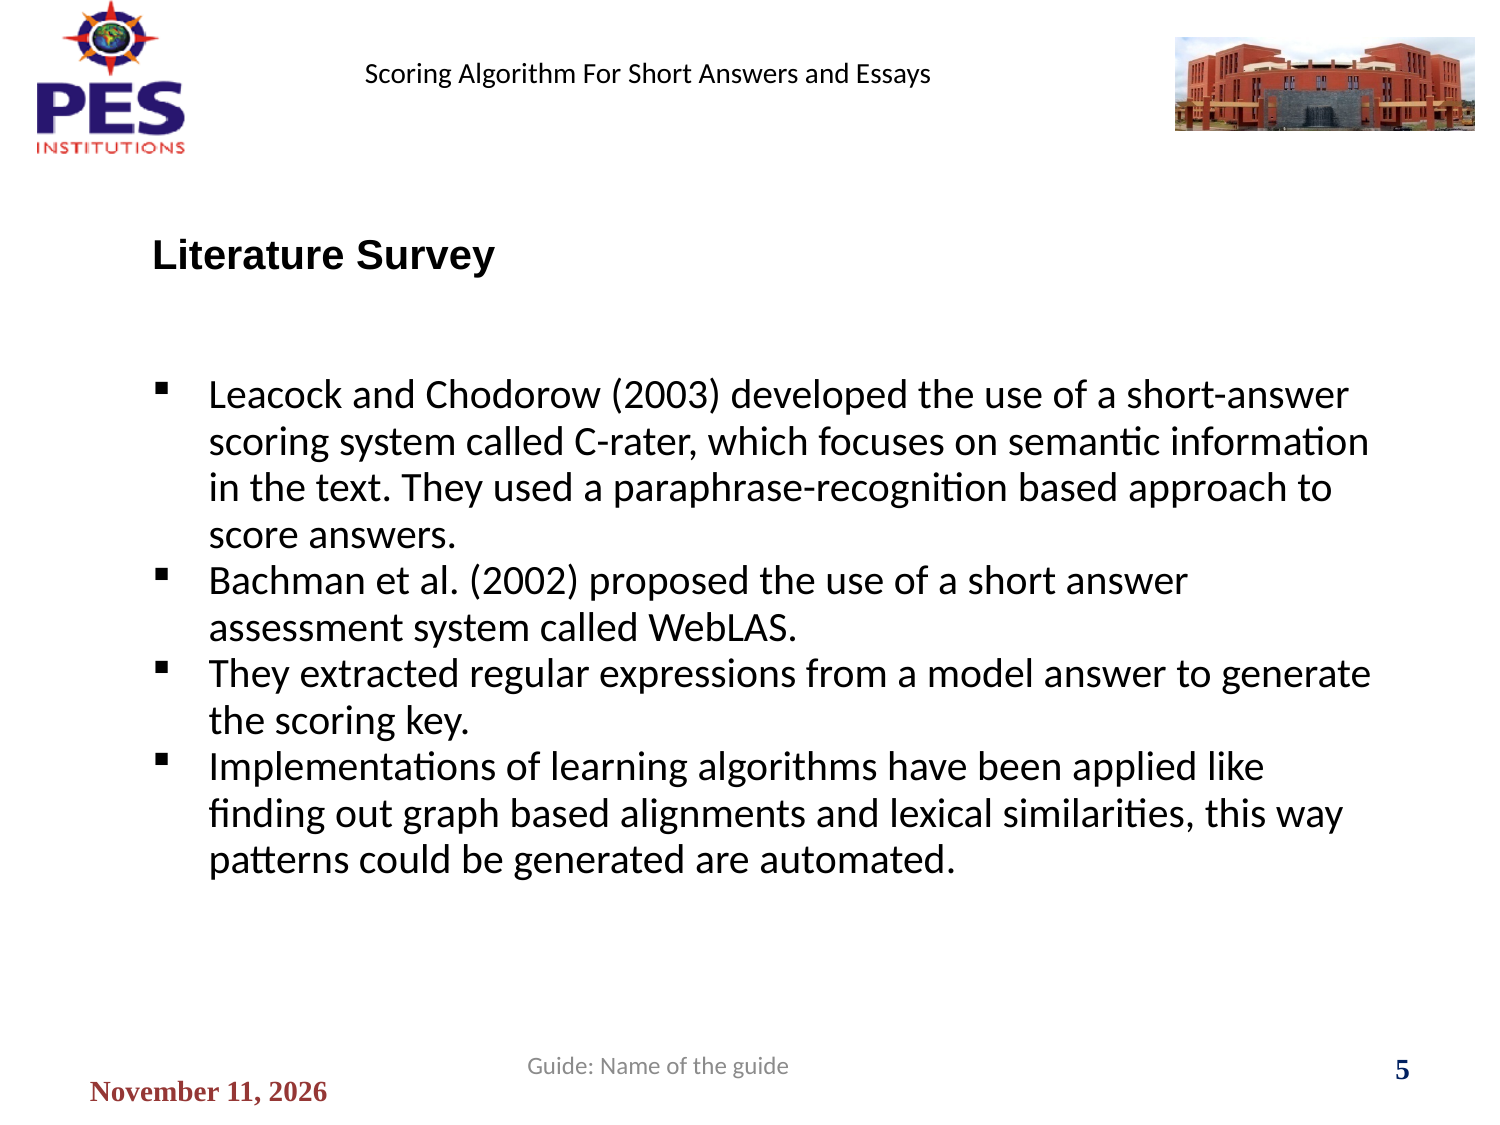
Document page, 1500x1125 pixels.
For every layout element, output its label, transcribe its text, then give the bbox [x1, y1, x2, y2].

text_box 5 [1074, 1042, 1425, 1103]
text_box Literature Survey Leacock and Chodorow (2003) developed the use of a short-answer scoring system called C-rater, which focuses on semantic information in the text. They used a paraphrase-recognition based approach to score answers. Bachman et al. (2002) proposed the use of a short answer assessment system called WebLAS. They extracted regular expressions from a model answer to generate the scoring key. Implementations of learning algorithms have been applied like finding out graph based alignments and lexical similarities, this way patterns could be generated are automated. [137, 224, 1400, 937]
picture [1174, 37, 1476, 131]
picture [37, 0, 188, 163]
text_box Scoring Algorithm For Short Answers and Essays [349, 49, 1100, 98]
text_box January 24, 2016 [75, 1065, 425, 1125]
footer Guide: Name of the guide [512, 1042, 988, 1103]
